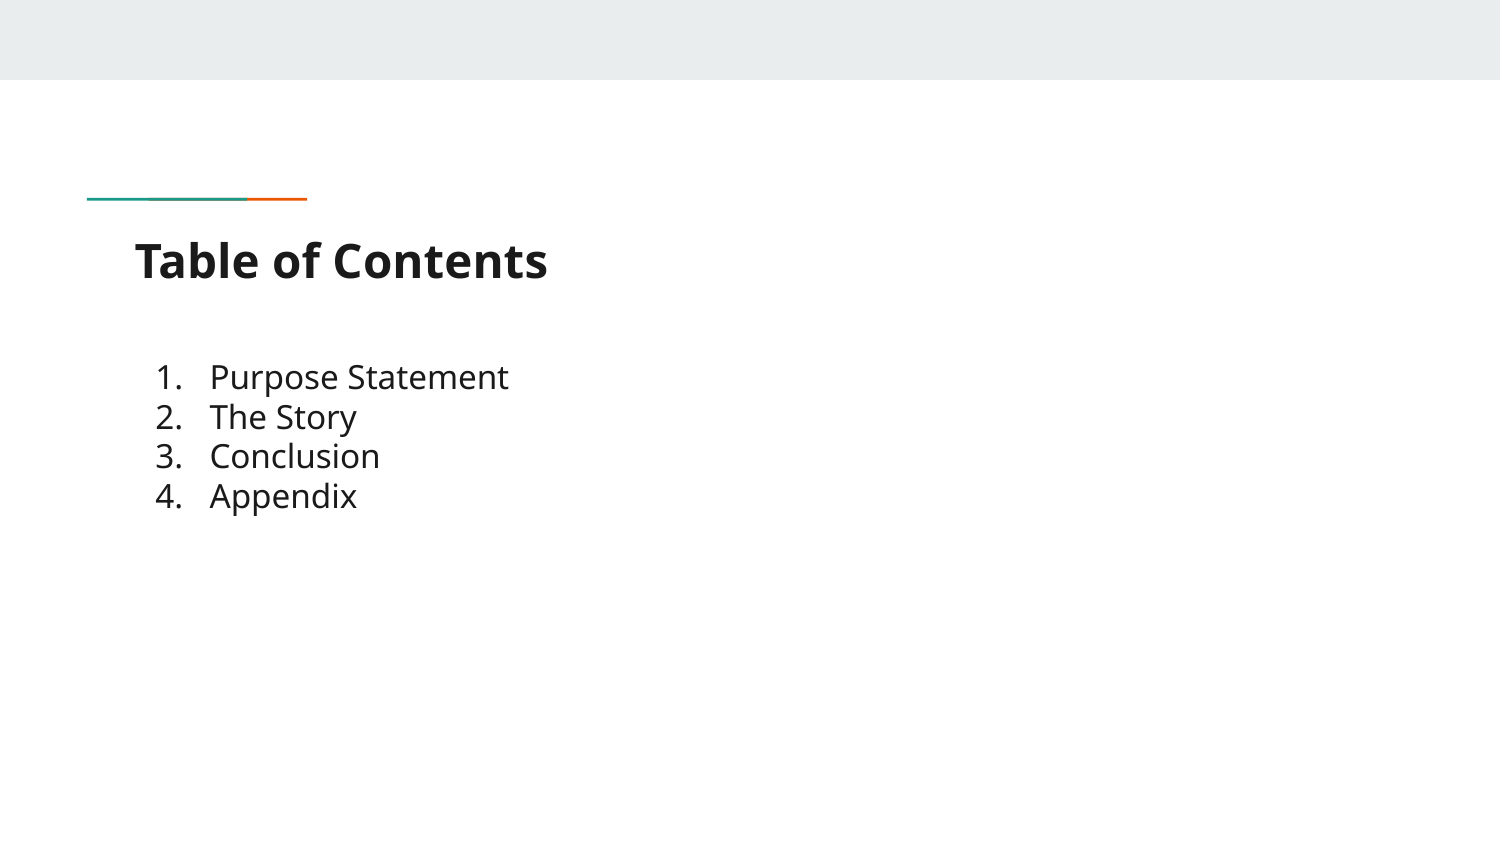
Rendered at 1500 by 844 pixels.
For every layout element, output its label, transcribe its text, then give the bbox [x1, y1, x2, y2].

list Purpose Statement The Story Conclusion Appendix [119, 341, 1381, 712]
title Table of Contents [119, 216, 1381, 305]
